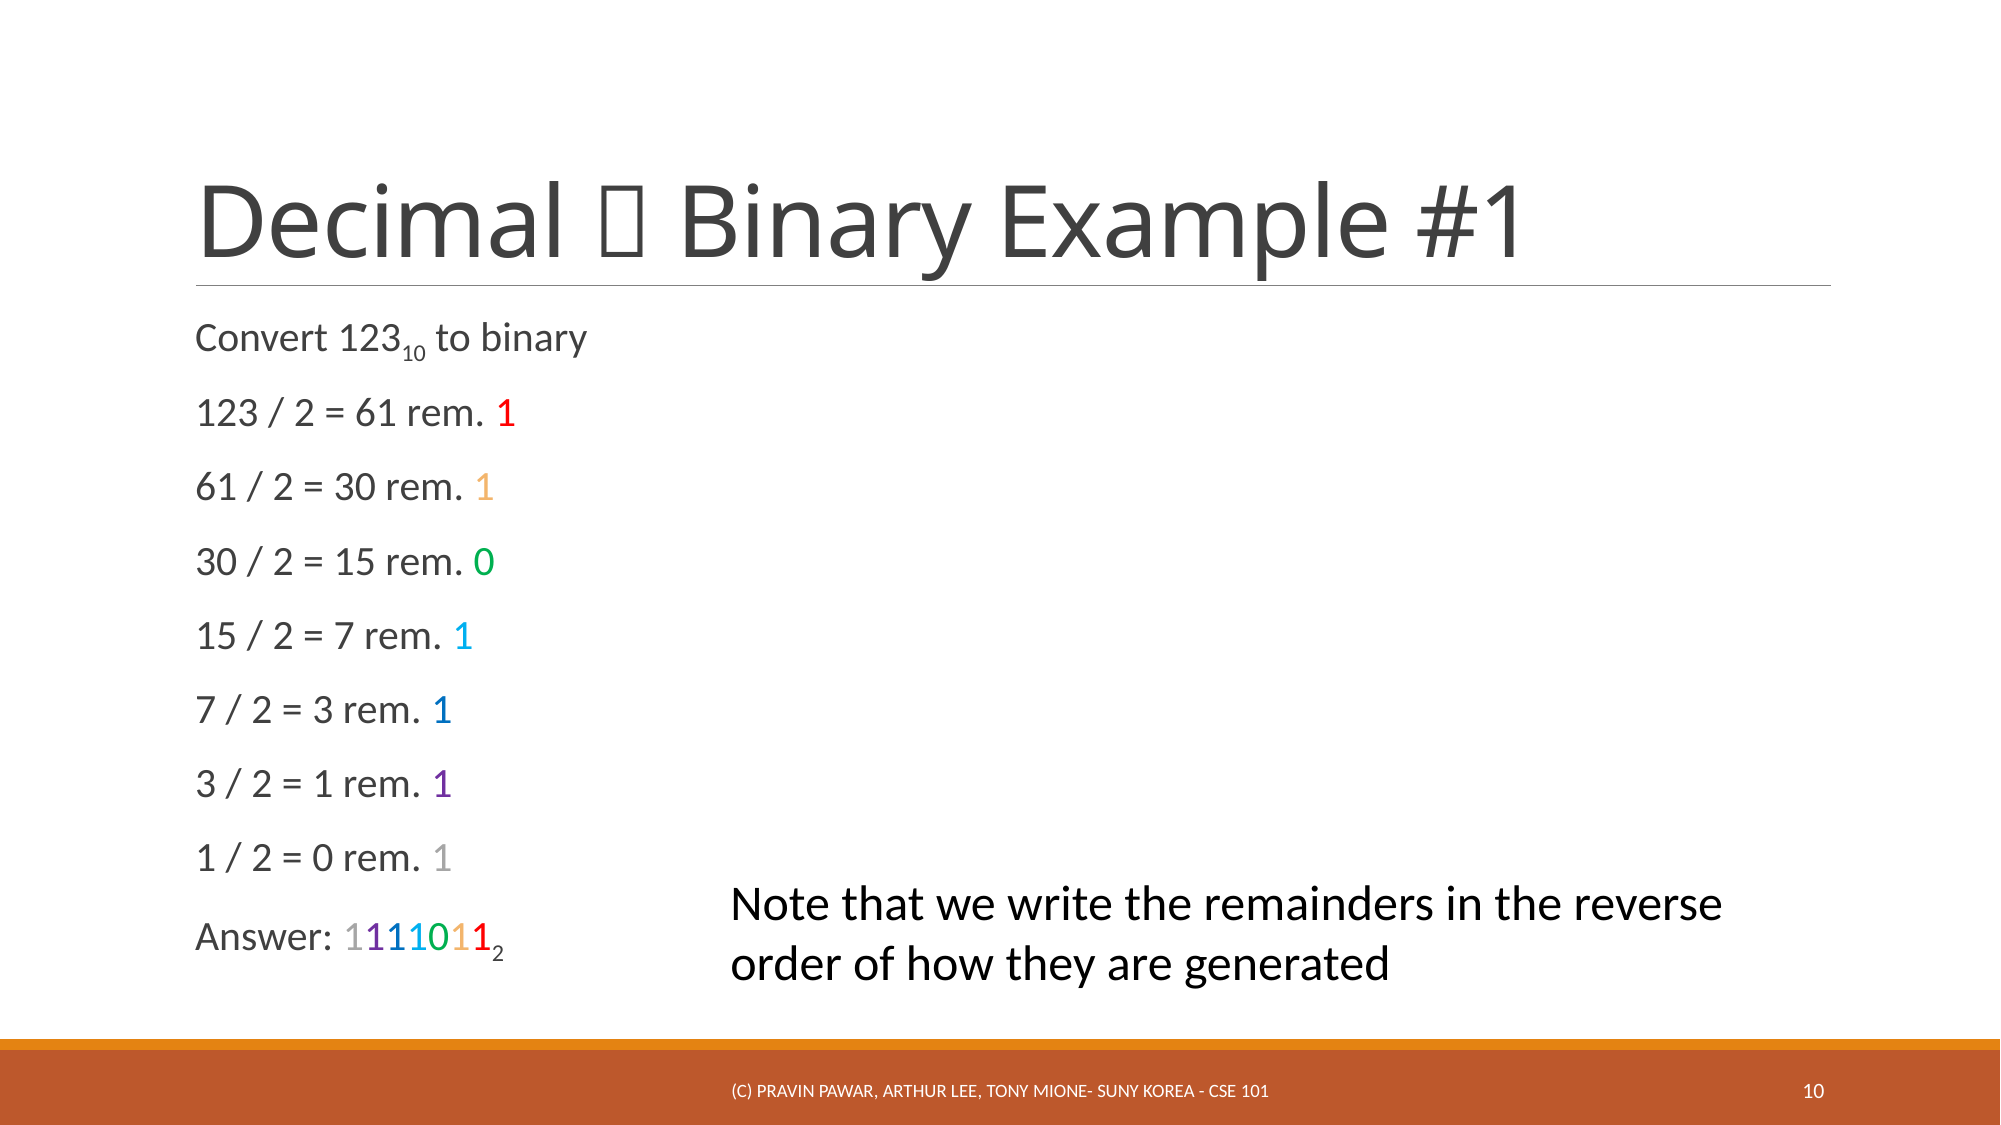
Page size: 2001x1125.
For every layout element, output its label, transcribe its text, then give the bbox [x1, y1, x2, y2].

title Decimal  Binary Example #1 [180, 47, 1830, 285]
footer (c) Pravin Pawar, Arthur Lee, Tony Mione- SUNY Korea - CSE 101 [604, 1059, 1396, 1120]
slide_number 10 [1624, 1059, 1840, 1120]
list Convert 12310 to binary 123 / 2 = 61 rem. 1 61 / 2 = 30 rem. 1 30 / 2 = 15 rem. 0 15 / 2 = 7 rem. 1 7 / 2 = 3 rem. 1 3 / 2 = 1 rem. 1 1 / 2 = 0 rem. 1 Answer: 11110112 [180, 302, 1830, 963]
text_box Note that we write the remainders in the reverse order of how they are generated [715, 862, 1757, 1058]
